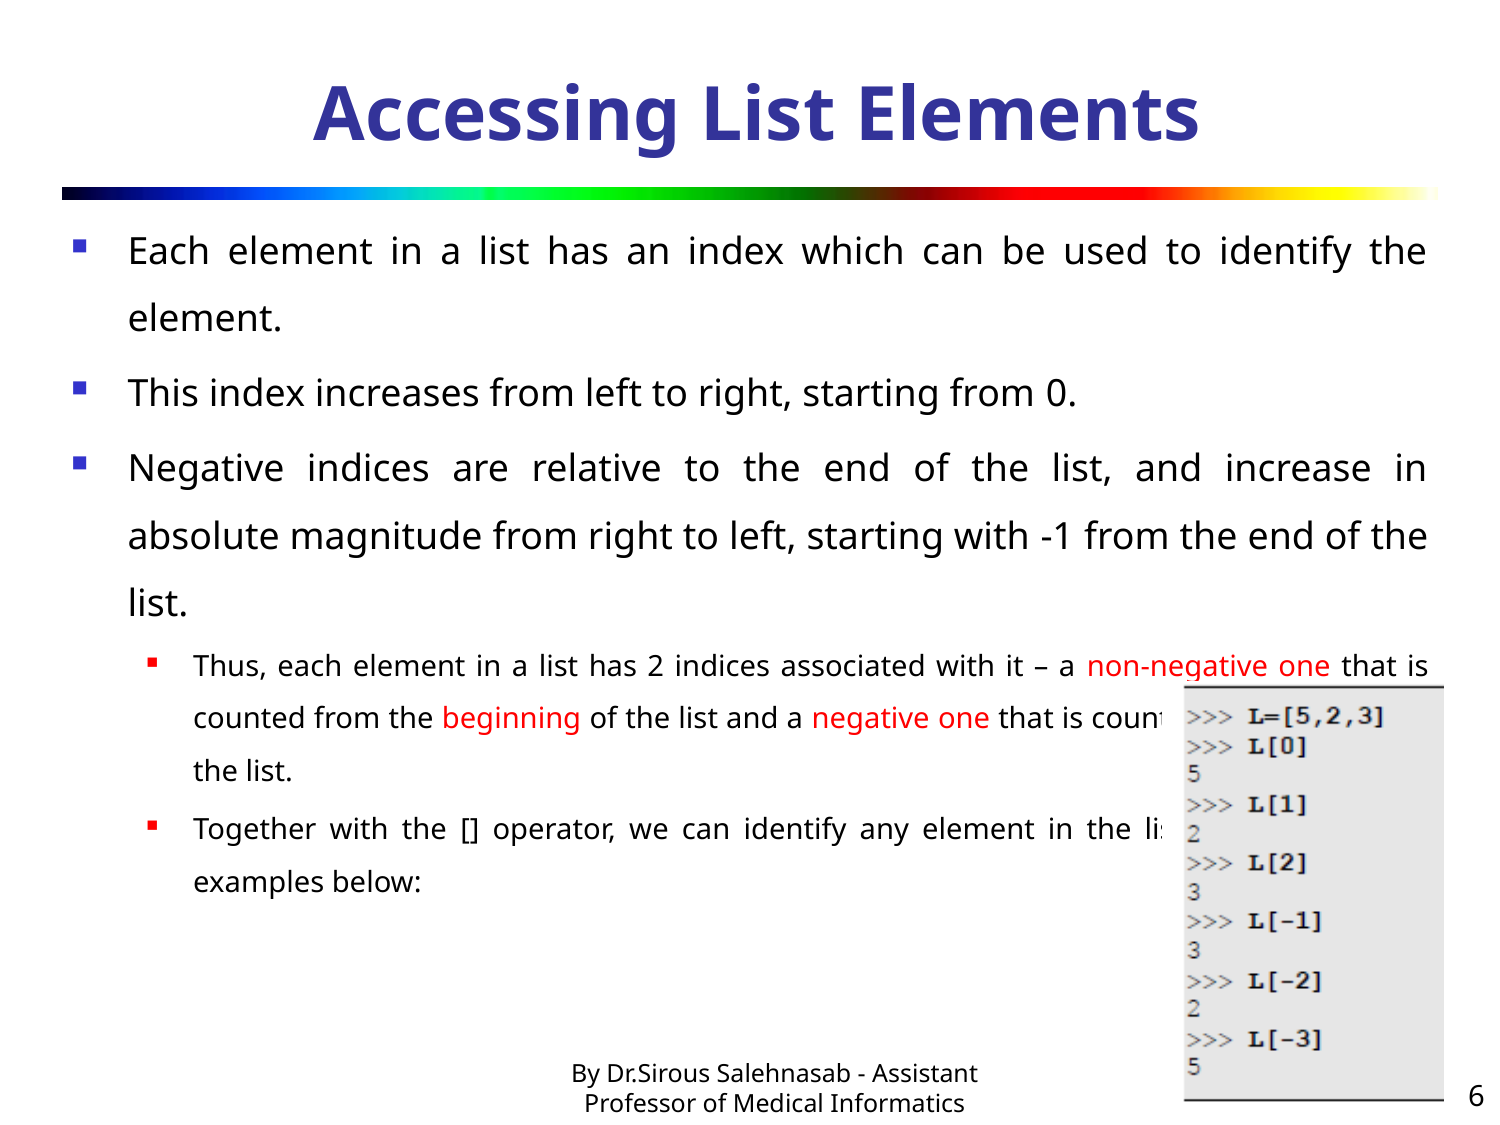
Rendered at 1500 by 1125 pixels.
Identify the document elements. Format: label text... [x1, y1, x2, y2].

picture [1162, 681, 1444, 1112]
slide_number 6 [1187, 1049, 1500, 1125]
title Accessing List Elements [125, 37, 1391, 163]
picture [62, 187, 355, 196]
list Each element in a list has an index which can be used to identify the element. This index increases from left to right, starting from 0. Negative indices are relative to the end of the list, and increase in absolute magnitude from right to left, starting with -1 from the end of the list. Thus, each element in a list has 2 indices associated with it – a non-negative one that is counted from the beginning of the list and a negative one that is counted from the end of the list. Together with the [] operator, we can identify any element in the list as shown in the examples below: [56, 196, 1444, 1035]
footer By Dr.Sirous Salehnasab - Assistant Professor of Medical Informatics [537, 1062, 1013, 1125]
picture [382, 187, 1438, 196]
